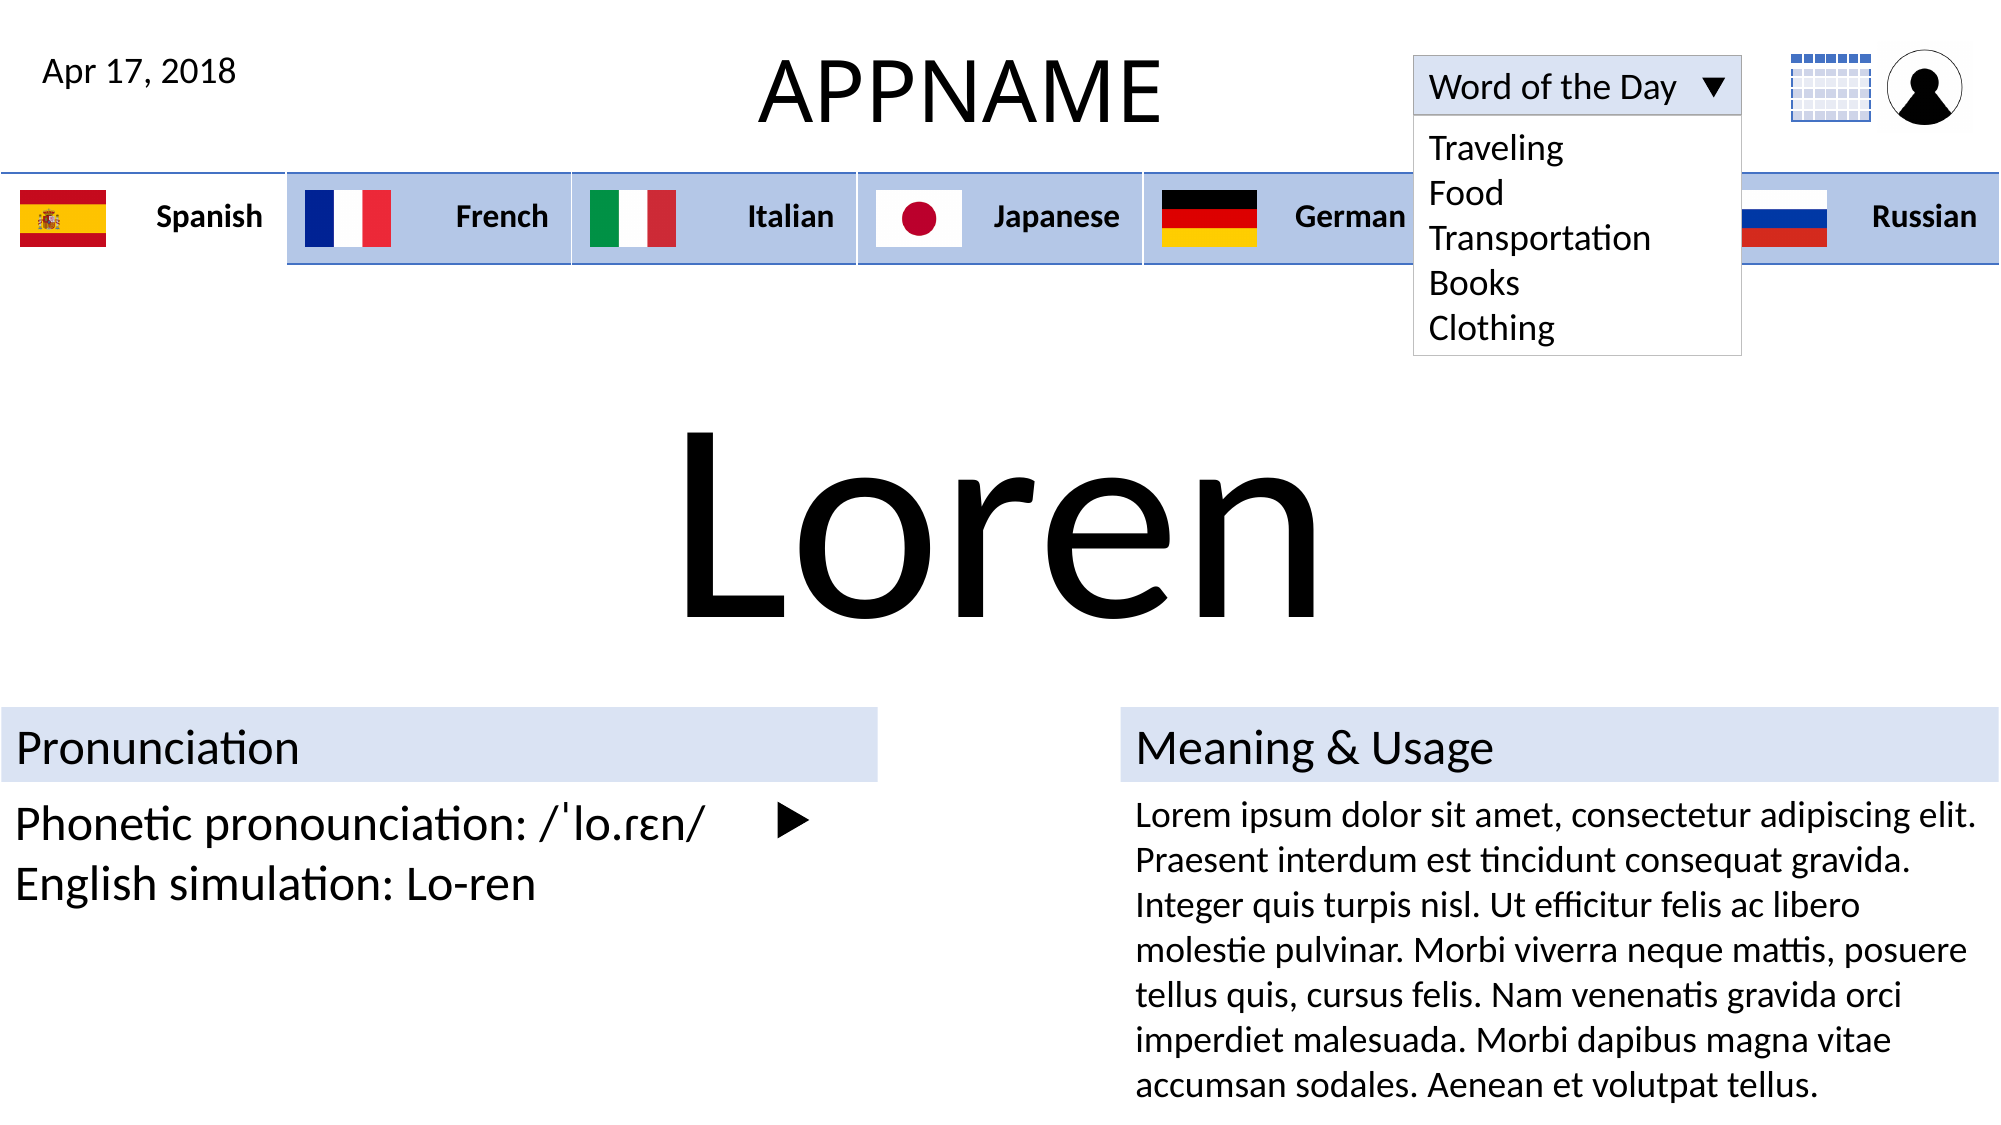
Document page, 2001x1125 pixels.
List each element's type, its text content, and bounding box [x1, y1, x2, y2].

text_box Meaning & Usage [1120, 707, 1999, 782]
table_header [1804, 56, 1813, 63]
picture [1162, 190, 1257, 247]
text_box Pronunciation [1, 707, 878, 782]
table_header Italian [572, 174, 856, 263]
table_cell [1838, 89, 1847, 98]
table_header French [287, 174, 571, 263]
text_box Phonetic pronounciation: /ˈlo.ɾɛn/ English simulation: Lo-ren [0, 782, 877, 918]
table_cell [1849, 100, 1858, 109]
table_cell [1838, 78, 1847, 87]
text_box Traveling Food Transportation Books Clothing [1413, 115, 1742, 356]
picture [1741, 190, 1827, 247]
table_cell [1815, 78, 1825, 87]
table_header [1793, 56, 1802, 63]
table_cell [1860, 69, 1869, 76]
table_cell [1849, 111, 1858, 120]
table_cell [1849, 89, 1858, 98]
table_cell [1826, 78, 1836, 87]
text_box APPNAME [706, 38, 1217, 149]
table_cell [1860, 89, 1869, 98]
table_cell [1860, 111, 1869, 120]
table_header Russian [1742, 174, 1999, 263]
table_cell [1804, 100, 1813, 109]
picture [1877, 41, 1973, 133]
table_cell [1793, 100, 1802, 109]
table_header [1815, 56, 1825, 63]
table_cell [1838, 69, 1847, 76]
table_cell [1838, 100, 1847, 109]
table_cell [1804, 78, 1813, 87]
table_header [1849, 56, 1858, 63]
picture [20, 190, 106, 247]
table_cell [1838, 111, 1847, 120]
table_cell [1793, 89, 1802, 98]
text_box Lorem ipsum dolor sit amet, consectetur adipiscing elit. Praesent interdum est tincidunt consequat gravida. Integer quis turpis nisl. Ut efficitur felis ac libero molestie pulvinar. Morbi viverra neque mattis, posuere tellus quis, cursus felis. Nam venenatis gravida orci imperdiet malesuada. Morbi dapibus magna vitae accumsan sodales. Aenean et volutpat tellus. [1120, 782, 1999, 1113]
table_cell [1793, 78, 1802, 87]
picture [305, 190, 391, 247]
table_cell [1849, 69, 1858, 76]
table_cell [1849, 78, 1858, 87]
table_header Japanese [858, 174, 1142, 263]
table_cell [1860, 78, 1869, 87]
text_box Word of the Day [1413, 55, 1742, 115]
text_box [777, 801, 810, 839]
table_cell [1826, 111, 1836, 120]
picture [1456, 190, 1542, 247]
table_header [1838, 56, 1847, 63]
picture [876, 190, 962, 247]
table_cell [1804, 111, 1813, 120]
table_cell [1826, 69, 1836, 76]
table_cell [1826, 89, 1836, 98]
text_box Loren [534, 322, 1466, 683]
table_cell [1793, 69, 1802, 76]
table_cell [1815, 100, 1825, 109]
table_header [1826, 56, 1836, 63]
table_cell [1815, 111, 1825, 120]
text_box [1702, 77, 1726, 98]
table_header Spanish [1, 174, 285, 264]
table_cell [1815, 89, 1825, 98]
table_cell [1804, 69, 1813, 76]
table_header German [1144, 174, 1413, 263]
table_cell [1793, 111, 1802, 120]
table_cell [1815, 69, 1825, 76]
text_box Apr 17, 2018 [27, 38, 266, 99]
picture [590, 190, 676, 247]
table_header [1860, 56, 1869, 63]
table_cell [1826, 100, 1836, 109]
table_cell [1804, 89, 1813, 98]
table_cell [1860, 100, 1869, 109]
